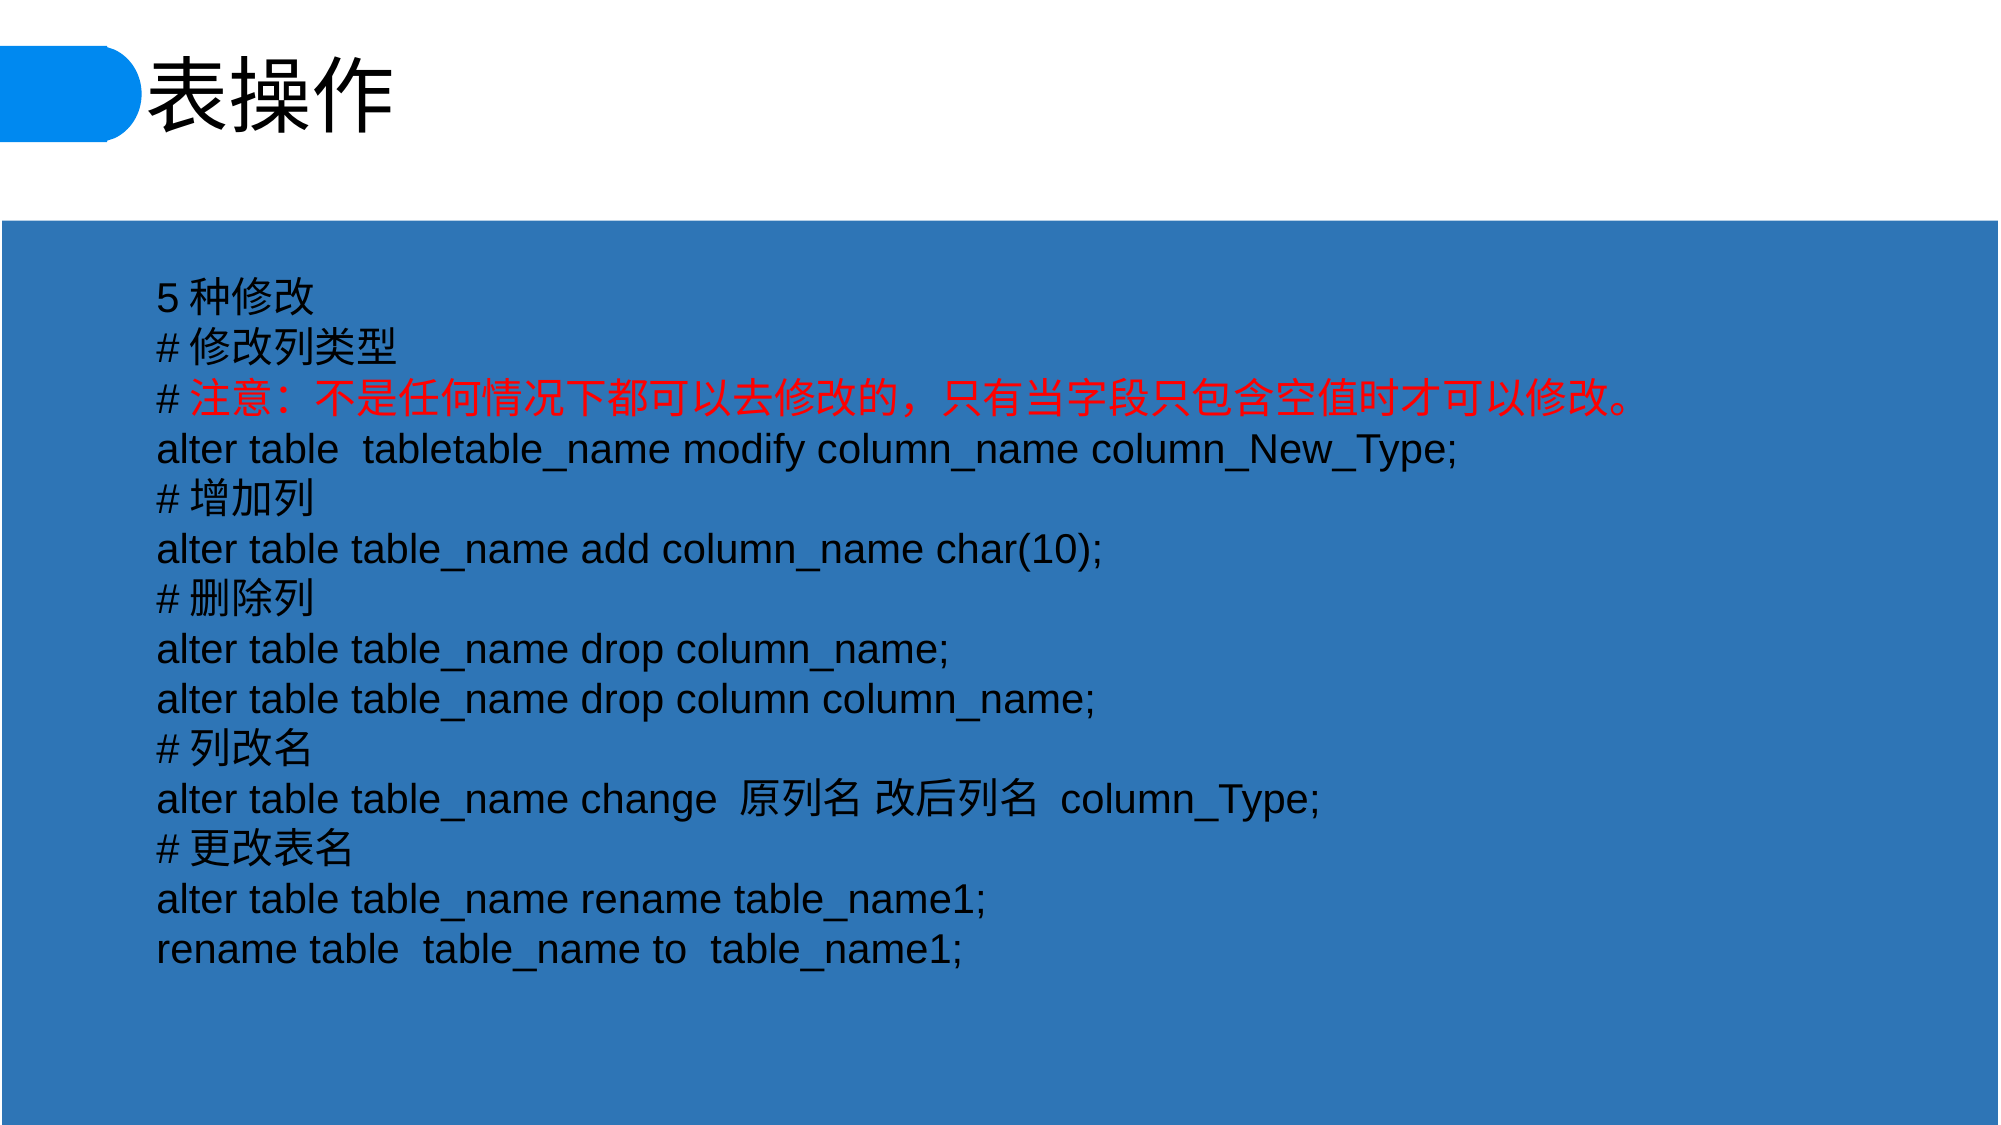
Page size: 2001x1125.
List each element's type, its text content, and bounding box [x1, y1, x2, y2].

text_box 表操作 [130, 35, 2000, 151]
text_box 5种修改 #修改列类型 #注意：不是任何情况下都可以去修改的，只有当字段只包含空值时才可以修改。 alter table tabletable_name modify column_name column_New_Type; #增加列 alter table table_name add column_name char(10); #删除列 alter table table_name drop column_name; alter table table_name drop column column_name; #列改名 alter table table_name change 原列名 改后列名 column_Type; #更改表名 alter table table_name rename table_name1; rename table table_name to table_name1; [141, 263, 1898, 979]
text_box [0, 45, 142, 143]
text_box [2, 220, 1998, 1125]
